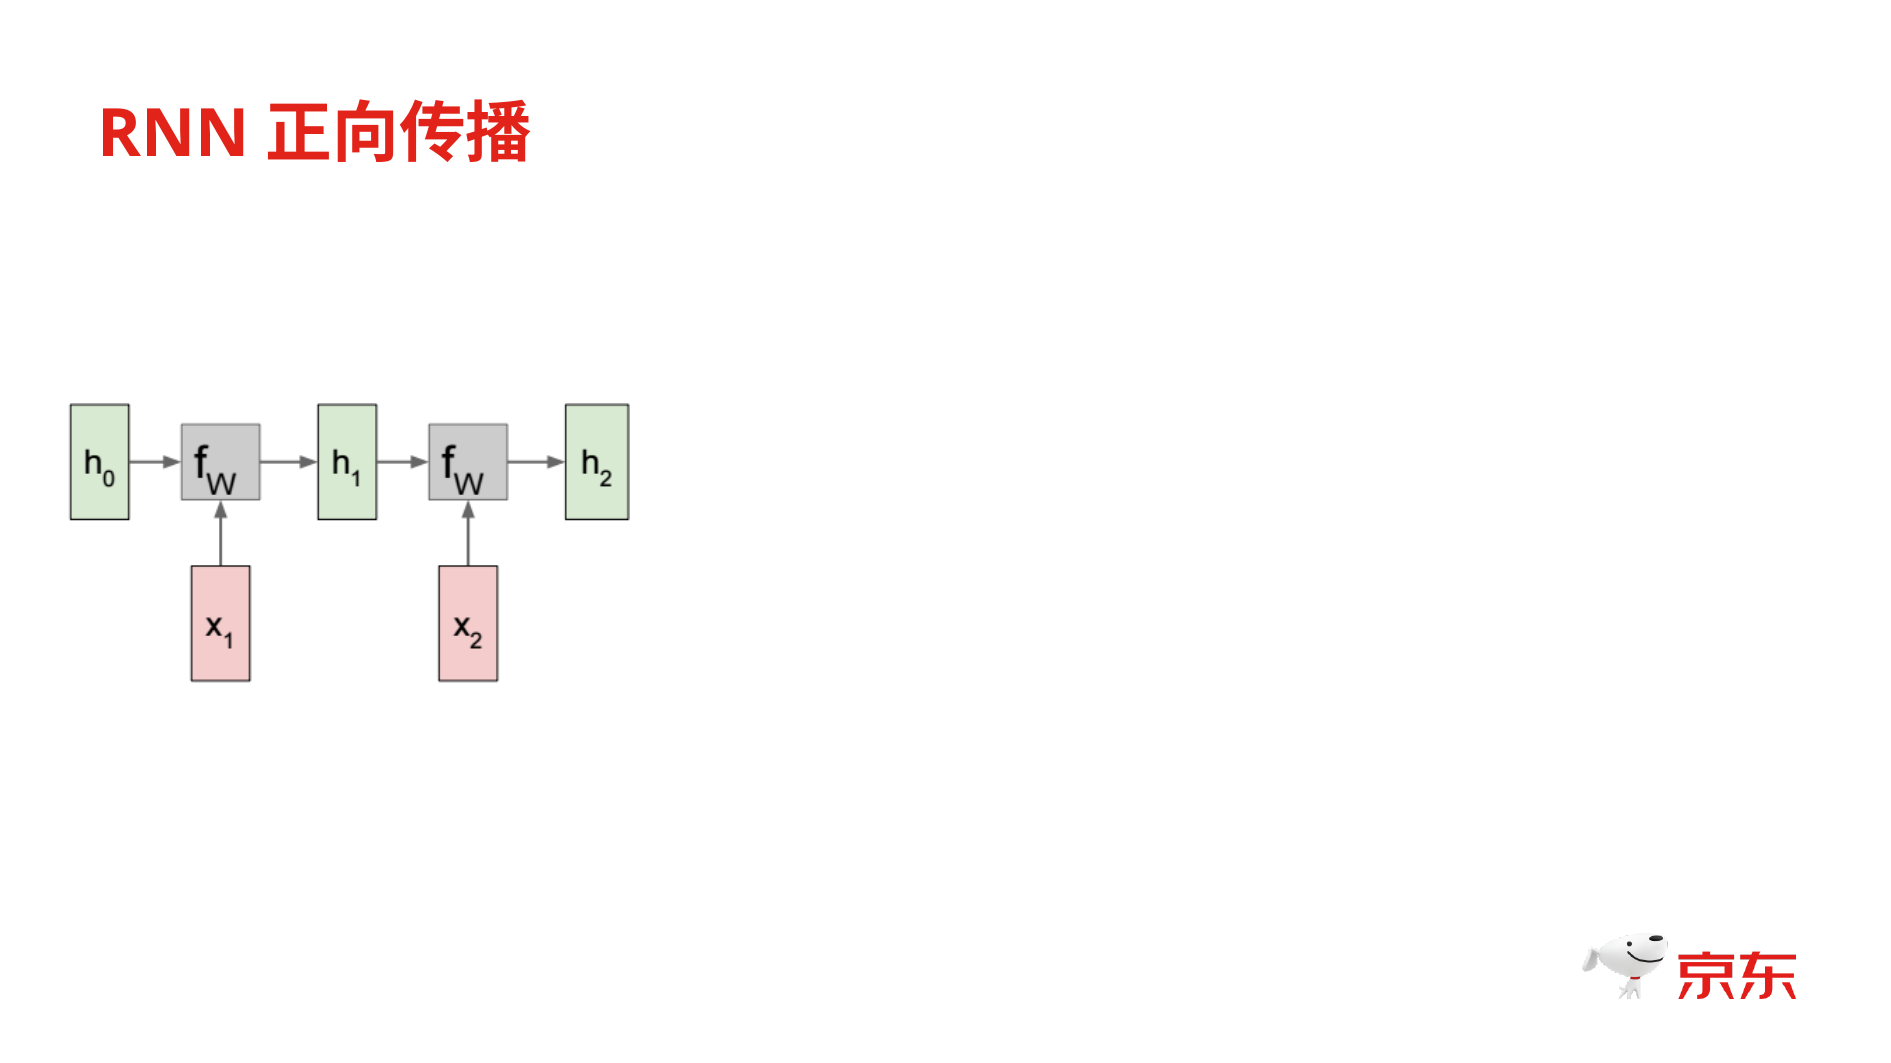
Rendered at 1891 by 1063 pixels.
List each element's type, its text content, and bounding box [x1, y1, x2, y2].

picture [31, 347, 689, 698]
list RNN正向传播 [82, 82, 1087, 189]
picture [1582, 933, 1796, 999]
